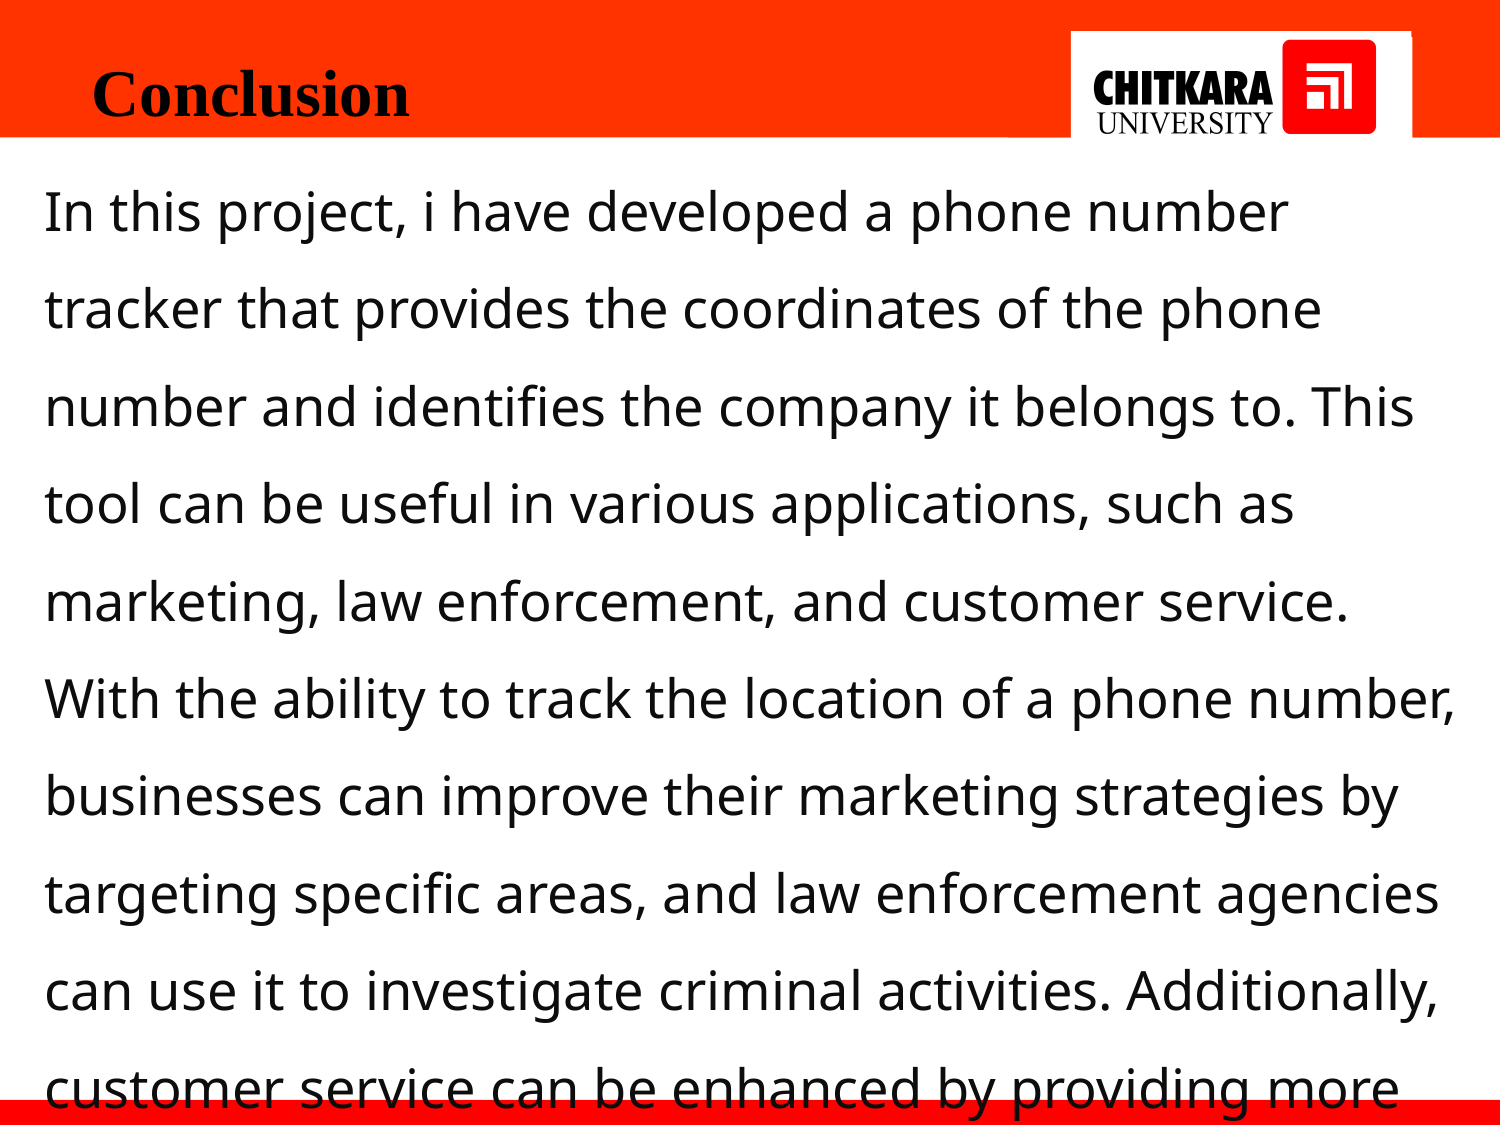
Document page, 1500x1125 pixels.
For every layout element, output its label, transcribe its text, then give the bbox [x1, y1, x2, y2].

text_box In this project, i have developed a phone number tracker that provides the coordinates of the phone number and identifies the company it belongs to. This tool can be useful in various applications, such as marketing, law enforcement, and customer service. With the ability to track the location of a phone number, businesses can improve their marketing strategies by targeting specific areas, and law enforcement agencies can use it to investigate criminal activities. Additionally, customer service can be enhanced by providing more accurate and efficient support. [29, 137, 1483, 1125]
text_box Conclusion [76, 42, 963, 137]
picture [1074, 37, 1391, 137]
